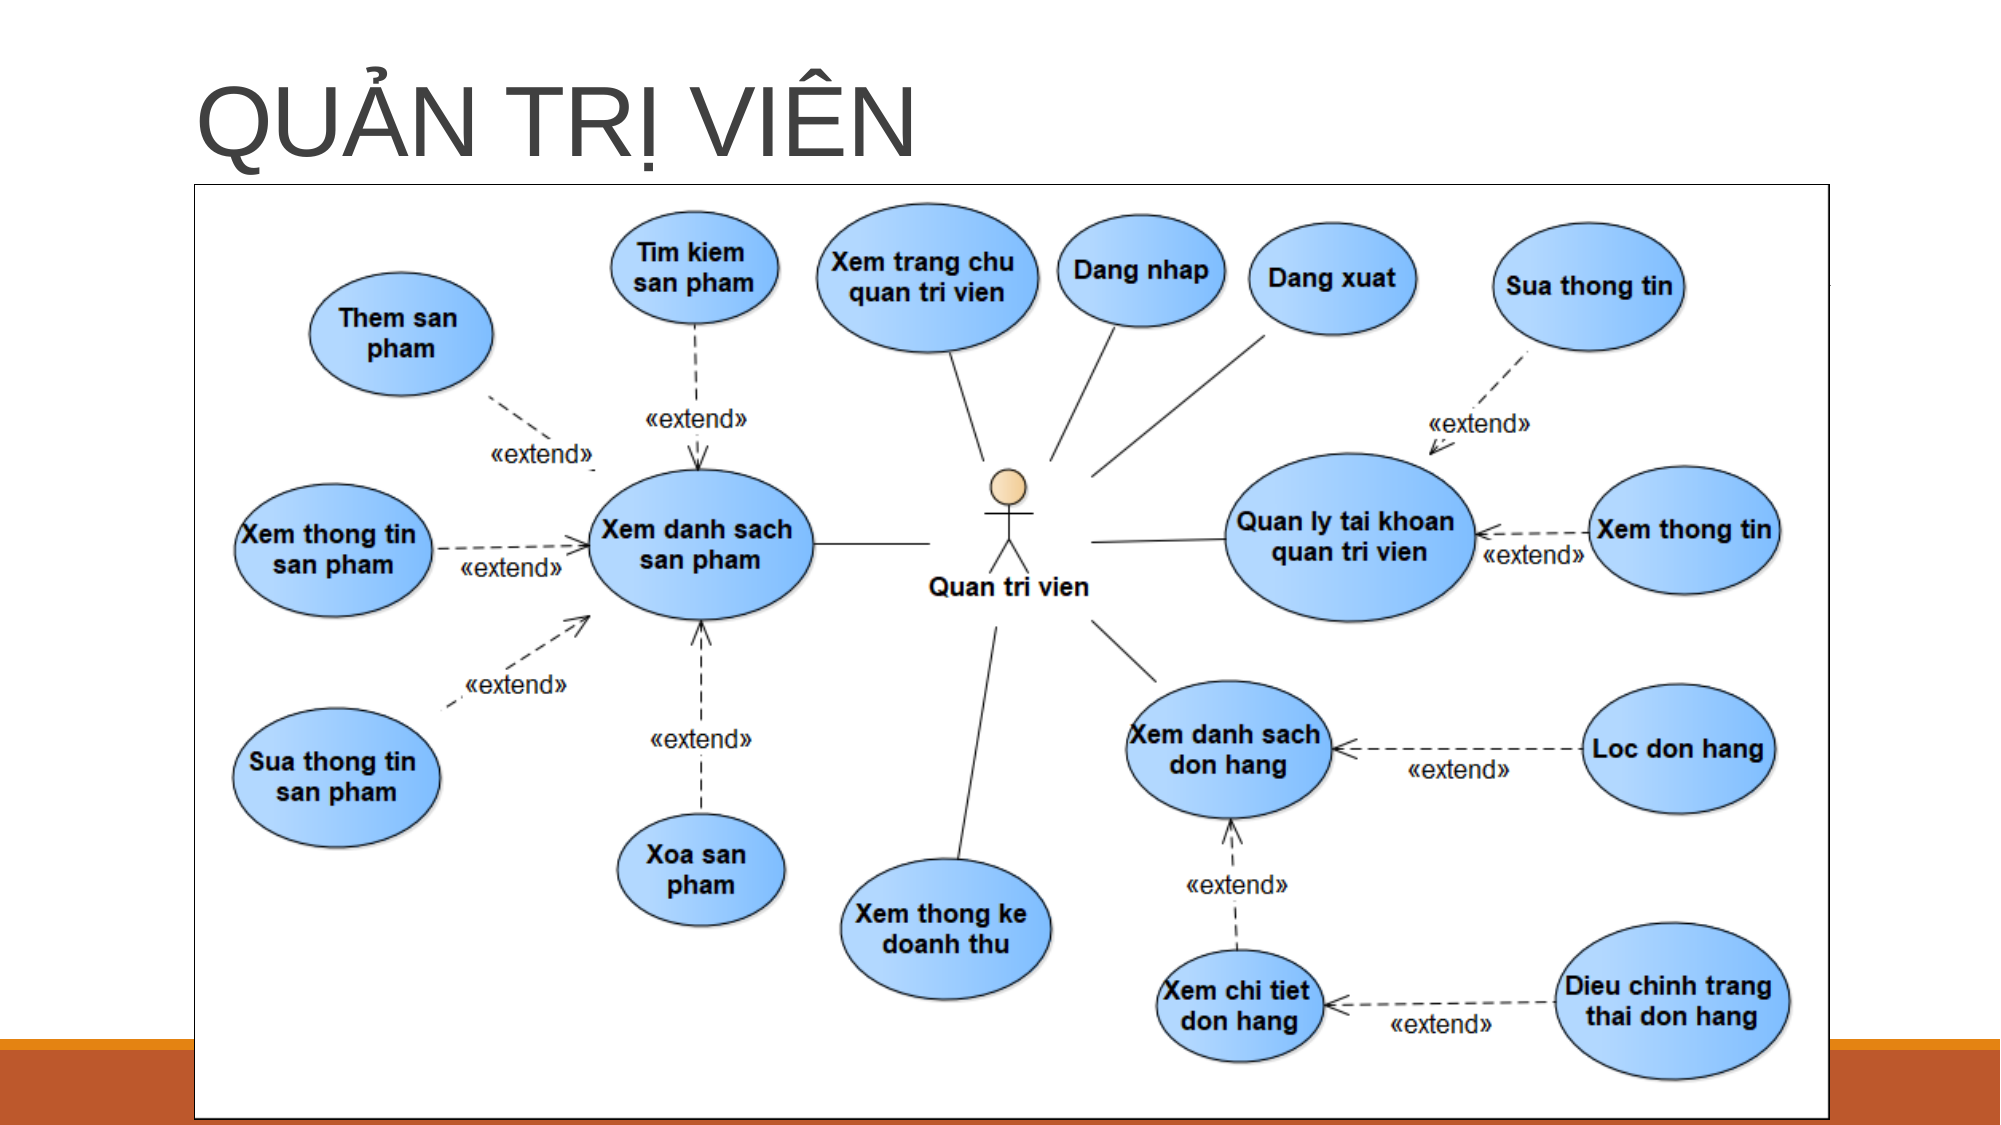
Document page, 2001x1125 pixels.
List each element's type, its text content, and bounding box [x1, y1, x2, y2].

picture [193, 184, 1831, 1120]
title QUẢN TRỊ VIÊN [180, 47, 1830, 185]
